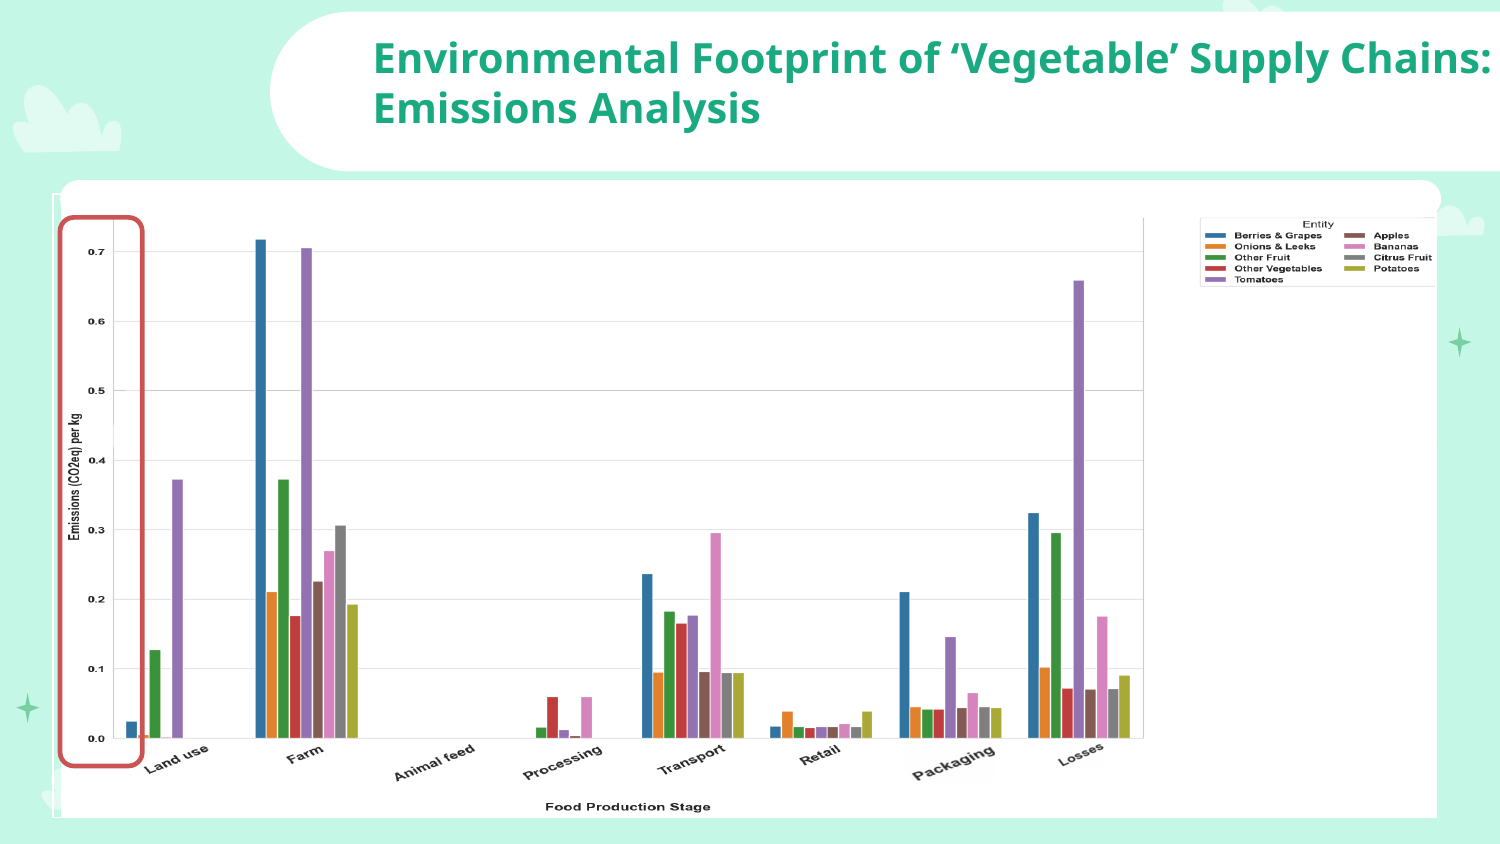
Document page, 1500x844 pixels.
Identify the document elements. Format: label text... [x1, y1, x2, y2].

text_box [12, 85, 122, 153]
picture [53, 194, 1436, 818]
text_box [61, 180, 1442, 205]
text_box [270, 11, 1500, 172]
title Environmental Footprint of ‘Vegetable’ Supply Chains: Emissions Analysis [357, 35, 1500, 130]
